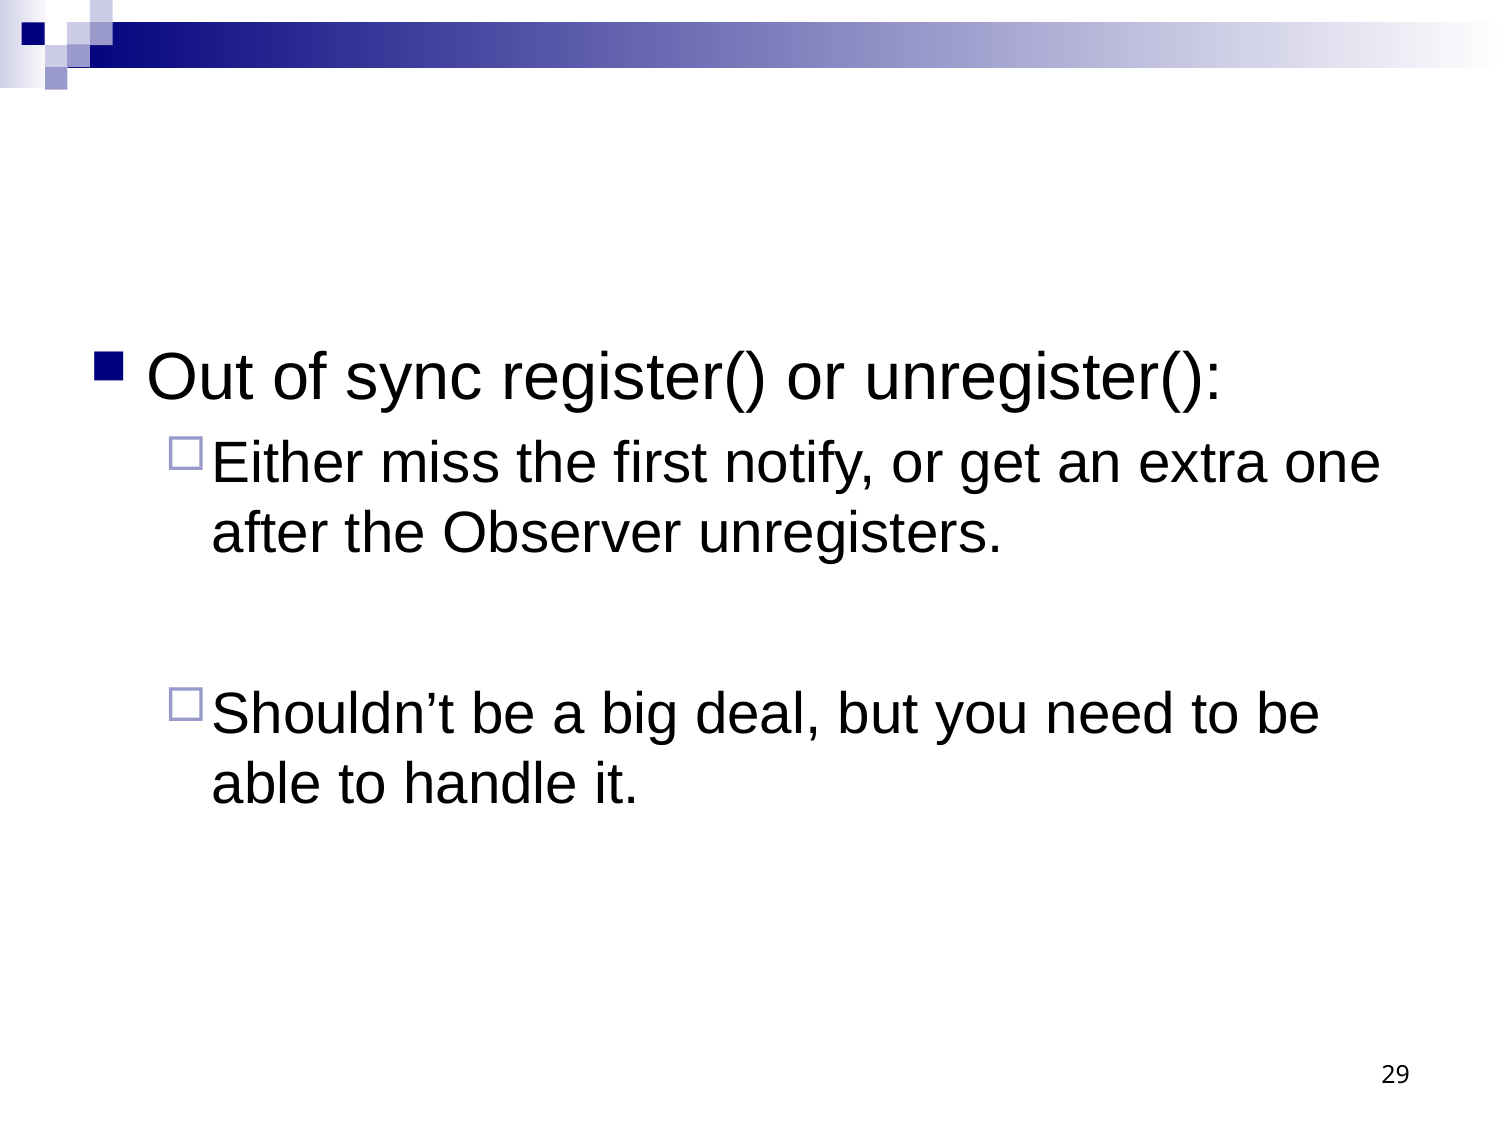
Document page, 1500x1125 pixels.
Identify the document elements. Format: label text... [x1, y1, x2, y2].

list Out of sync register() or unregister(): Either miss the first notify, or get an extra one after the Observer unregisters. Shouldn’t be a big deal, but you need to be able to handle it. [75, 324, 1425, 963]
slide_number 29 [1074, 1025, 1425, 1100]
